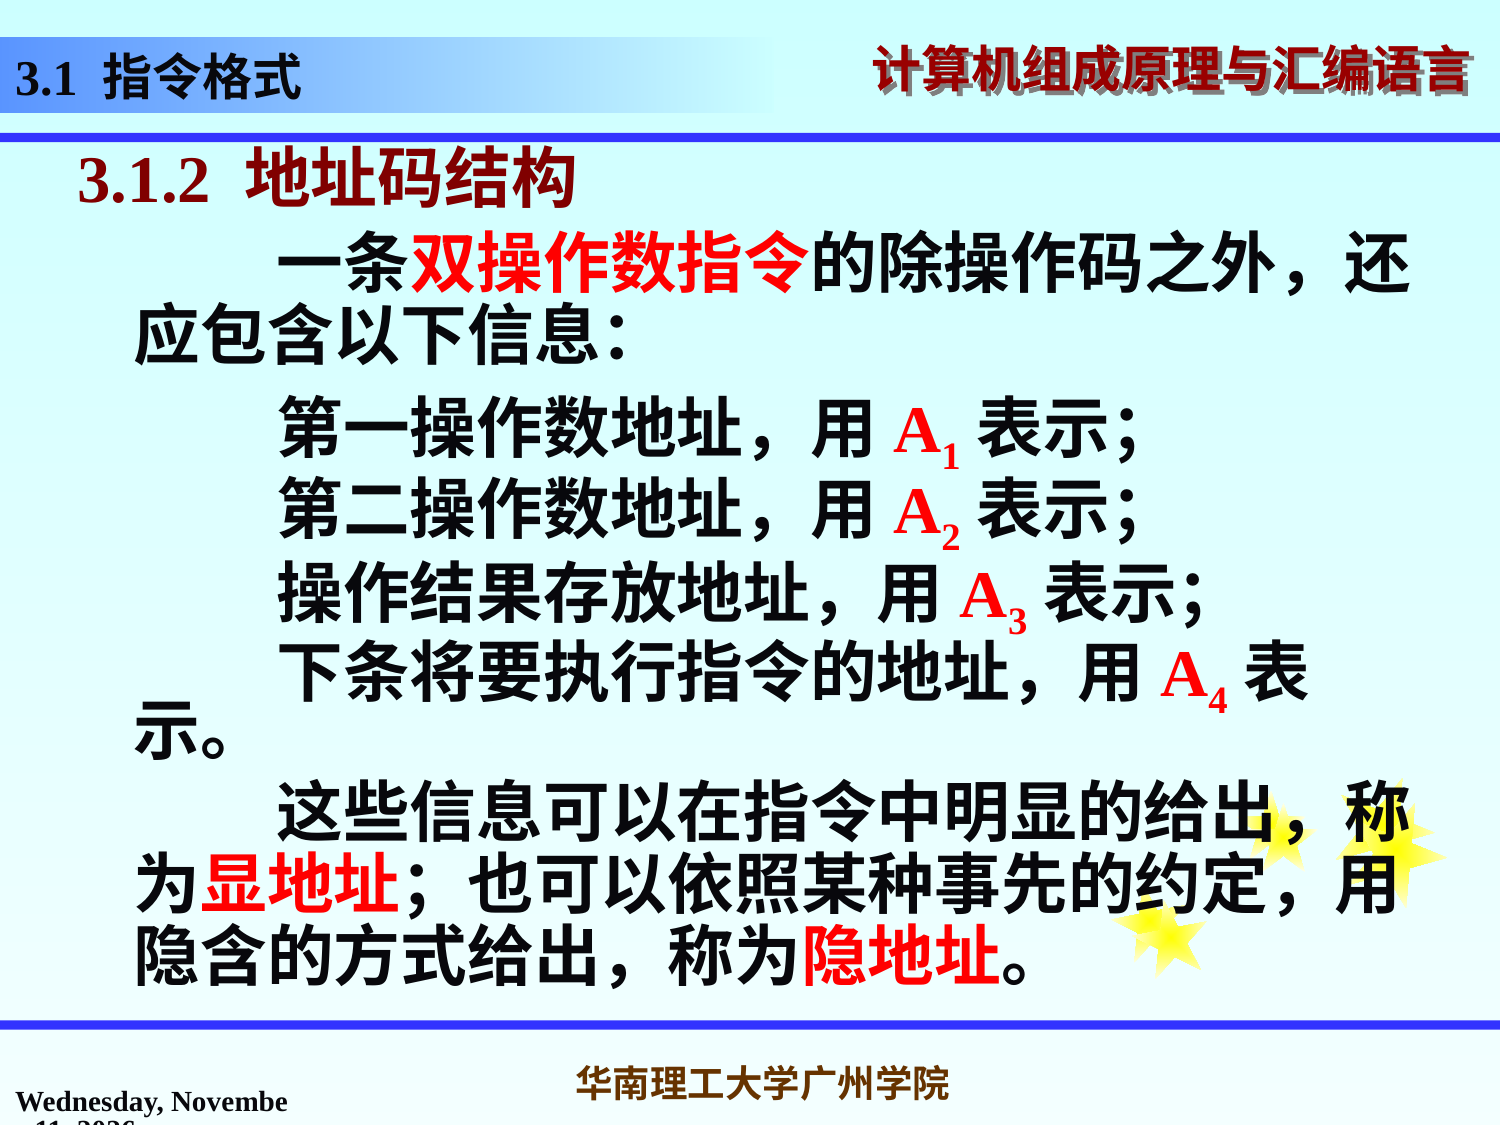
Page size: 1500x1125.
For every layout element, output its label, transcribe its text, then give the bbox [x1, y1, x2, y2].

footer 华南理工大学广州学院 [525, 1050, 1000, 1125]
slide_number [0, 1050, 313, 1125]
title 3.1 指令格式 [0, 37, 774, 113]
list 3.1.2 地址码结构 一条双操作数指令的除操作码之外，还应包含以下信息： 第一操作数地址，用A1表示； 第二操作数地址，用A2表示； 操作结果存放地址，用A3表示； 下条将要执行指令的地址，用A4表示。 这些信息可以在指令中明显的给出，称为显地址；也可以依照某种事先的约定，用隐含的方式给出，称为隐地址。 [62, 137, 1435, 953]
